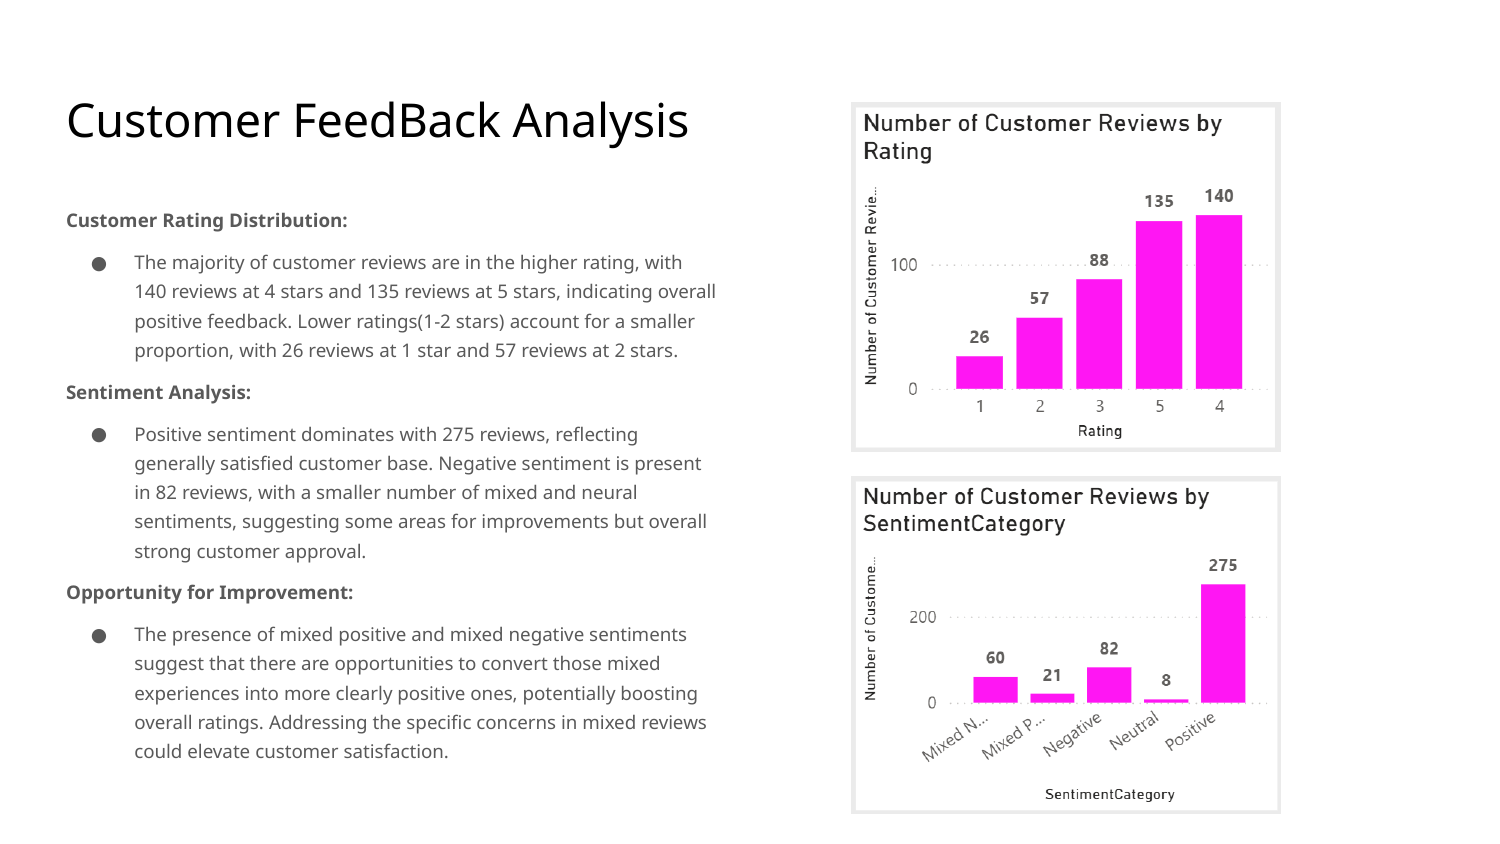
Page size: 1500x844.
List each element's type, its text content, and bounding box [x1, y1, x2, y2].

picture [851, 102, 1281, 453]
list Customer Rating Distribution: The majority of customer reviews are in the higher rating, with 140 reviews at 4 stars and 135 reviews at 5 stars, indicating overall positive feedback. Lower ratings(1-2 stars) account for a smaller proportion, with 26 reviews at 1 star and 57 reviews at 2 stars. Sentiment Analysis: Positive sentiment dominates with 275 reviews, reflecting generally satisfied customer base. Negative sentiment is present in 82 reviews, with a smaller number of mixed and neural sentiments, suggesting some areas for improvements but overall strong customer approval. Opportunity for Improvement: The presence of mixed positive and mixed negative sentiments suggest that there are opportunities to convert those mixed experiences into more clearly positive ones, potentially boosting overall ratings. Addressing the specific concerns in mixed reviews could elevate customer satisfaction. [51, 189, 733, 805]
title Customer FeedBack Analysis [51, 72, 1449, 167]
picture [851, 476, 1281, 814]
